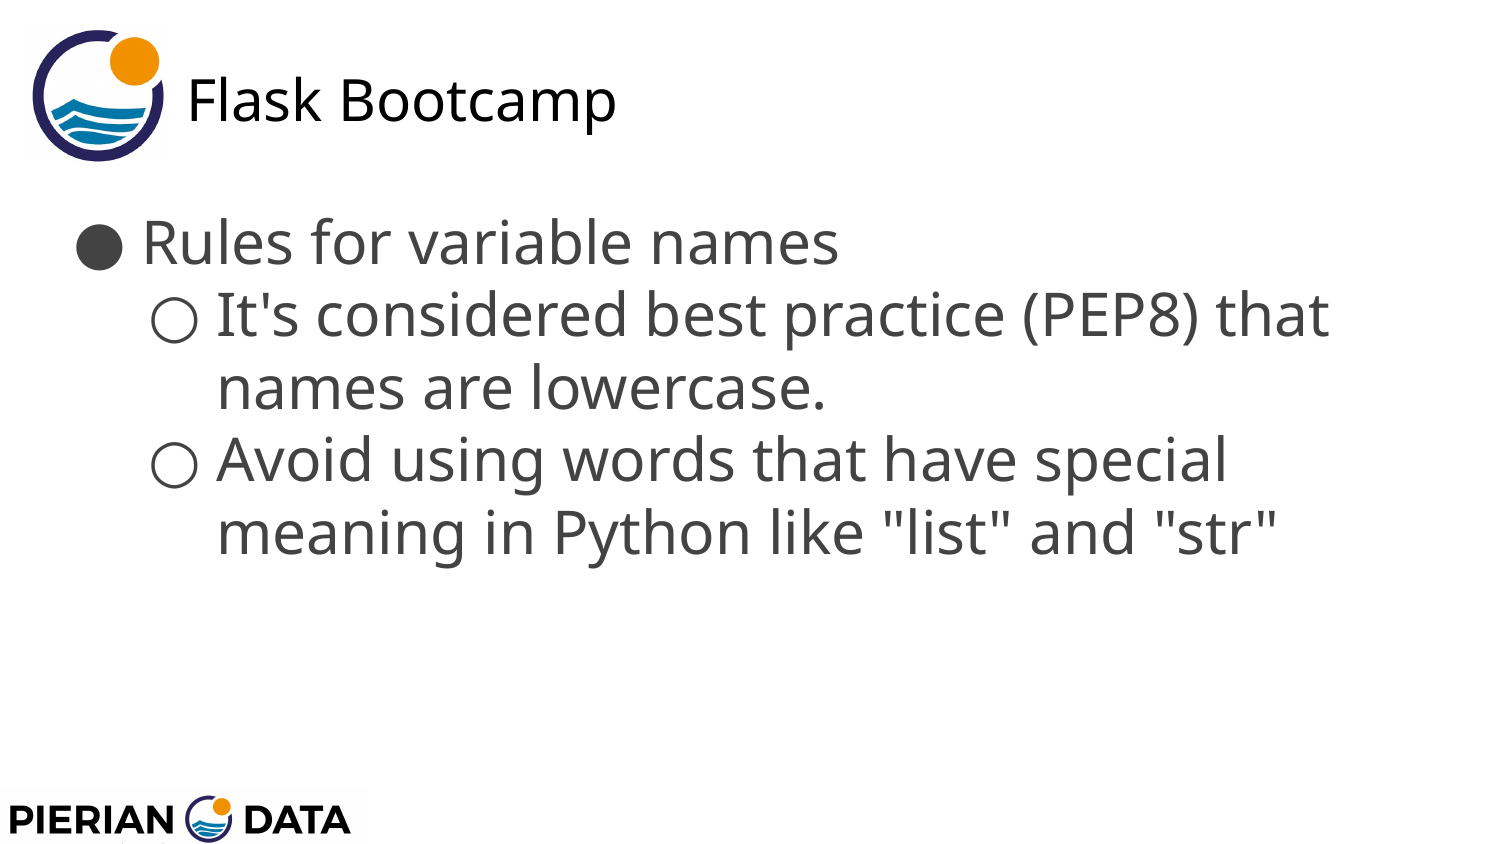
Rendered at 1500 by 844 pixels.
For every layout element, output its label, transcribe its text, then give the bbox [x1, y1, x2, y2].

picture [24, 24, 172, 167]
title Flask Bootcamp [176, 48, 1449, 143]
list Rules for variable names It's considered best practice (PEP8) that names are lowercase. Avoid using words that have special meaning in Python like "list" and "str" [51, 189, 1476, 750]
picture [0, 787, 368, 844]
